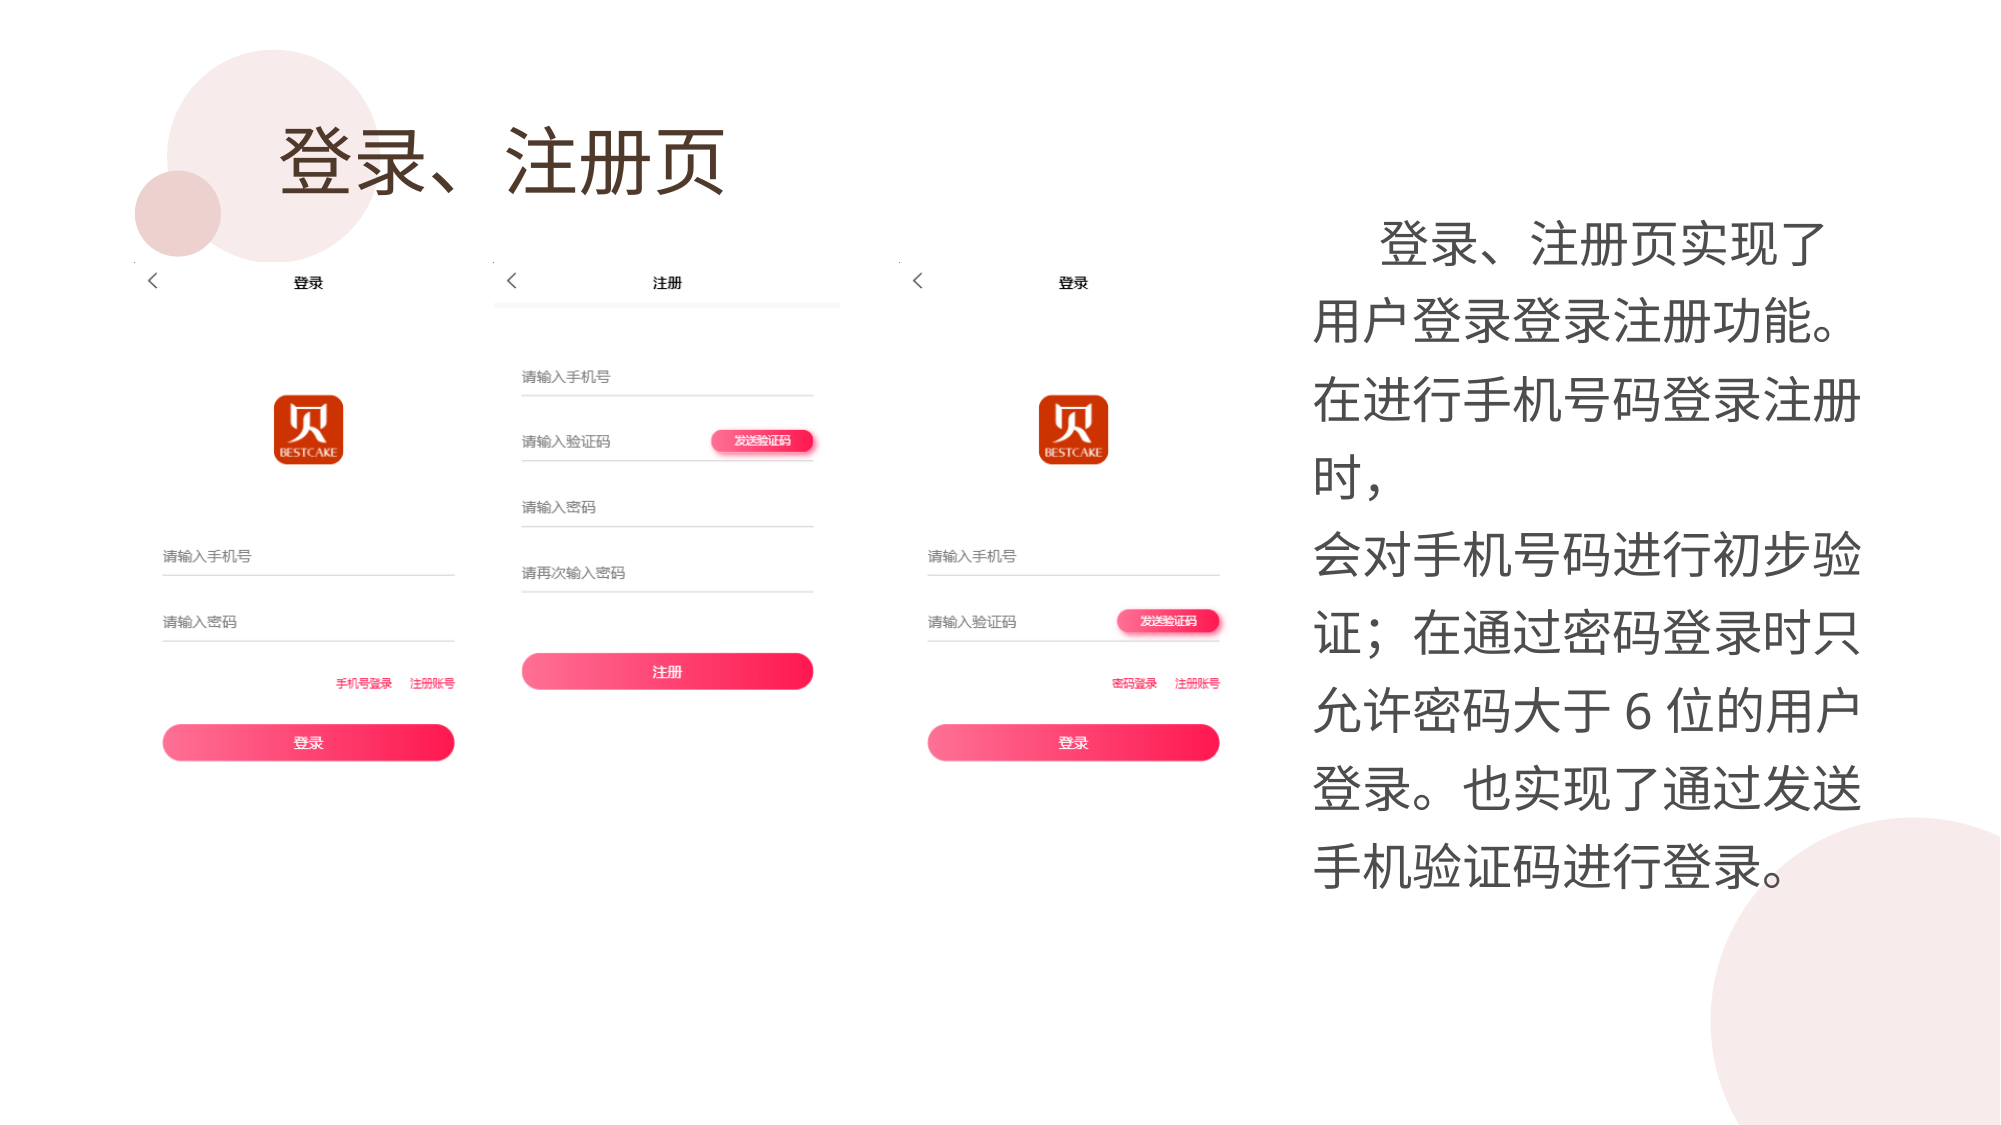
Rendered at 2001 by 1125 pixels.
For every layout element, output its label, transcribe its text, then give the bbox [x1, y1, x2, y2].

text_box 登录、注册页实现了用户登录登录注册功能。在进行手机号码登录注册时， 会对手机号码进行初步验证；在通过密码登录时只允许密码大于6位的用户登录。也实现了通过发送手机验证码进行登录。 [1298, 186, 1886, 904]
text_box [166, 48, 370, 262]
picture [899, 262, 1246, 1012]
text_box [133, 169, 222, 258]
text_box 登录、注册页 [263, 107, 744, 213]
picture [493, 262, 840, 1012]
text_box [1709, 816, 2000, 1125]
picture [134, 262, 481, 1012]
